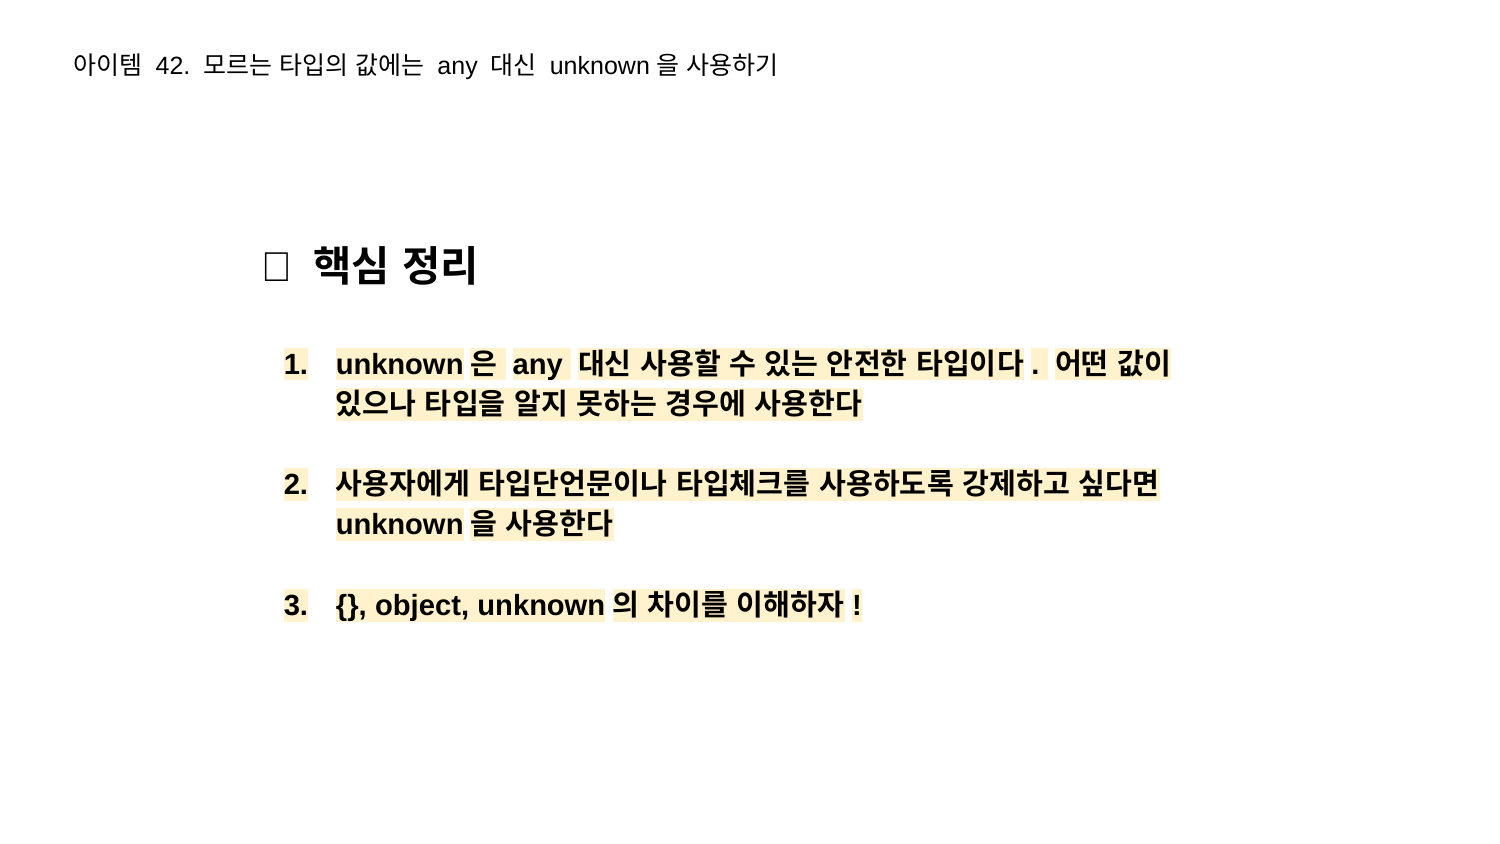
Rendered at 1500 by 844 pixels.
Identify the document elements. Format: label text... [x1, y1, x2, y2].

text_box 🔎 핵심 정리 unknown은 any 대신 사용할 수 있는 안전한 타입이다. 어떤 값이 있으나 타입을 알지 못하는 경우에 사용한다 사용자에게 타입단언문이나 타입체크를 사용하도록 강제하고 싶다면 unknown을 사용한다 {}, object, unknown의 차이를 이해하자! [245, 224, 1255, 671]
text_box 아이템 42. 모르는 타입의 값에는 any 대신 unknown을 사용하기 [58, 34, 997, 95]
